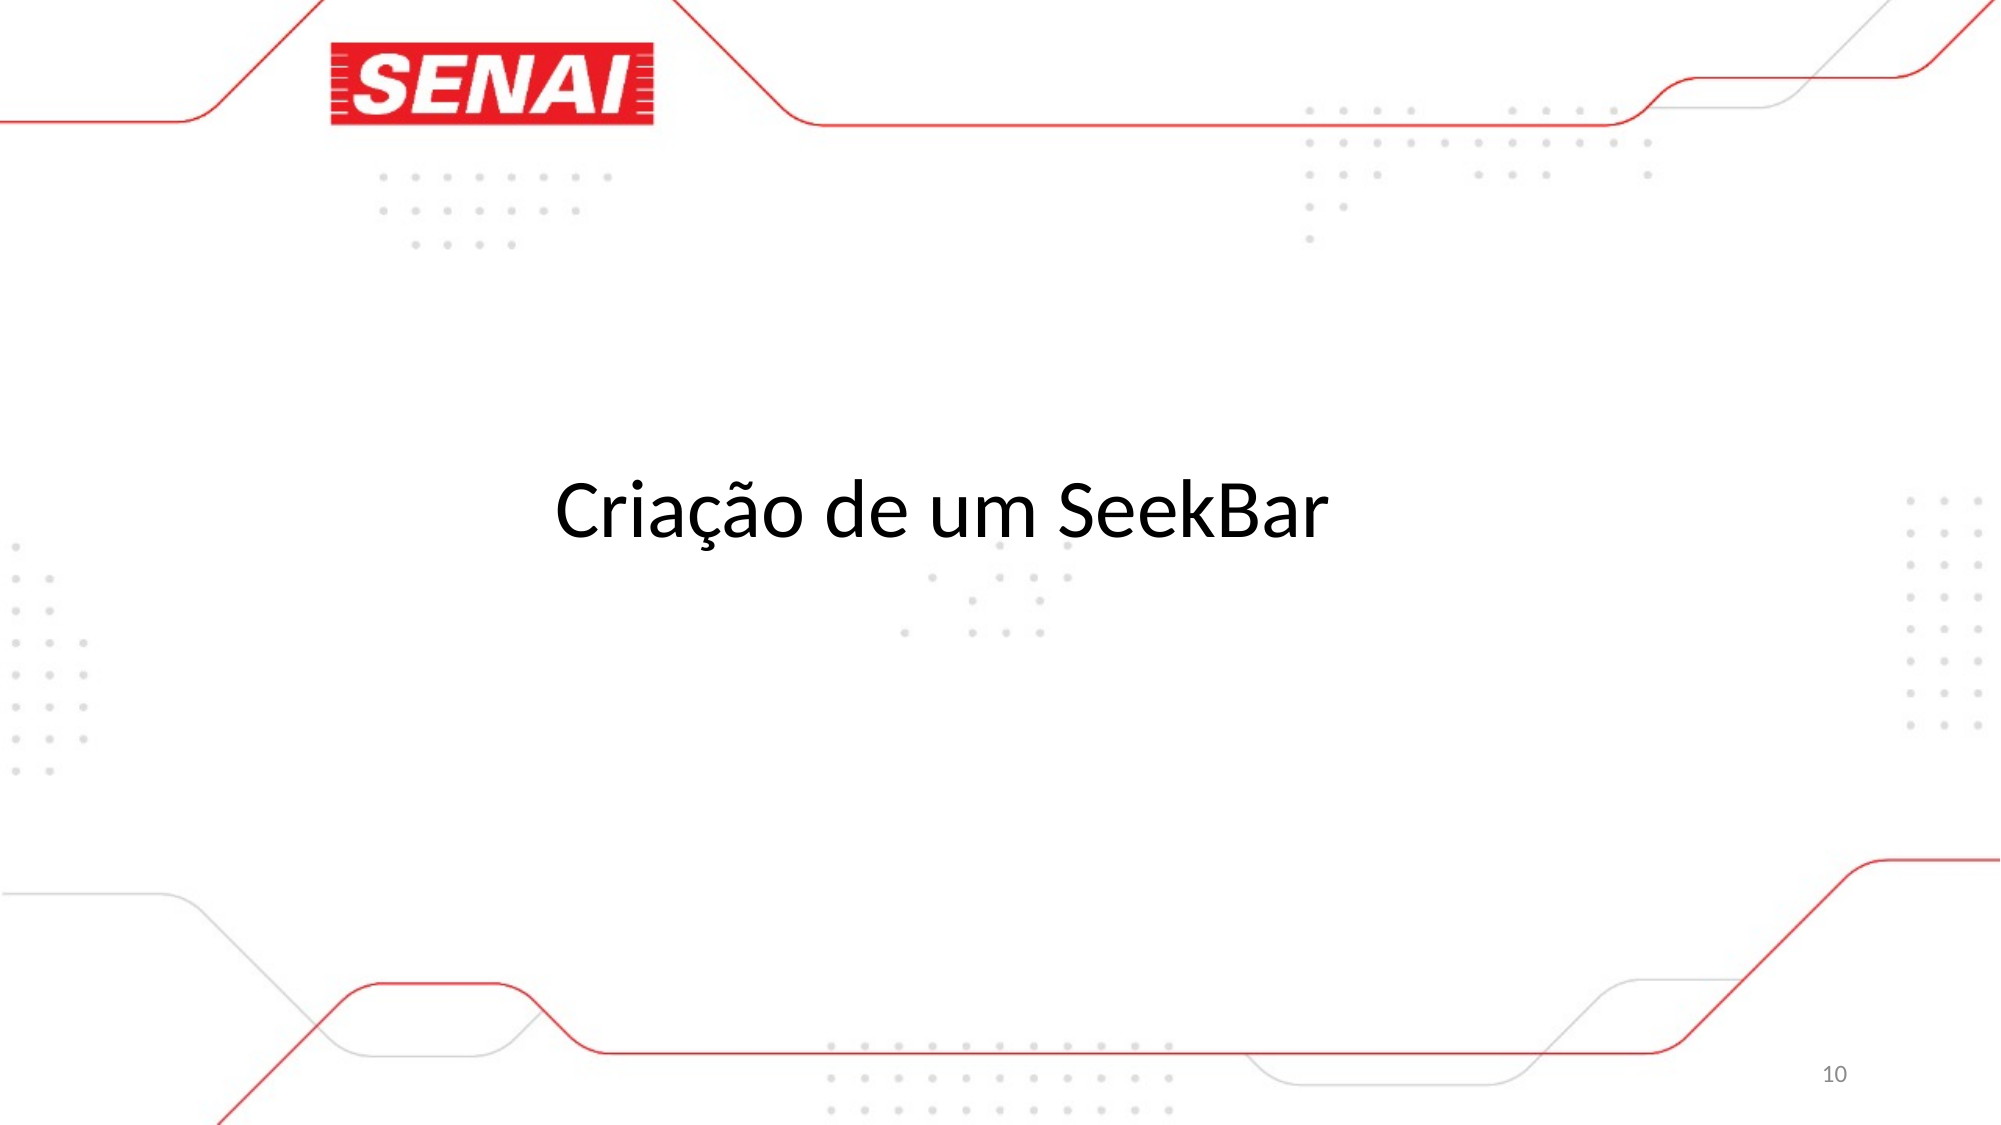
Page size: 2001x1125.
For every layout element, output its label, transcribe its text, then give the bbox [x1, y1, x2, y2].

slide_number 10 [1412, 1042, 1863, 1103]
picture [0, 0, 2001, 1125]
text_box Criação de um SeekBar [332, 446, 1554, 562]
